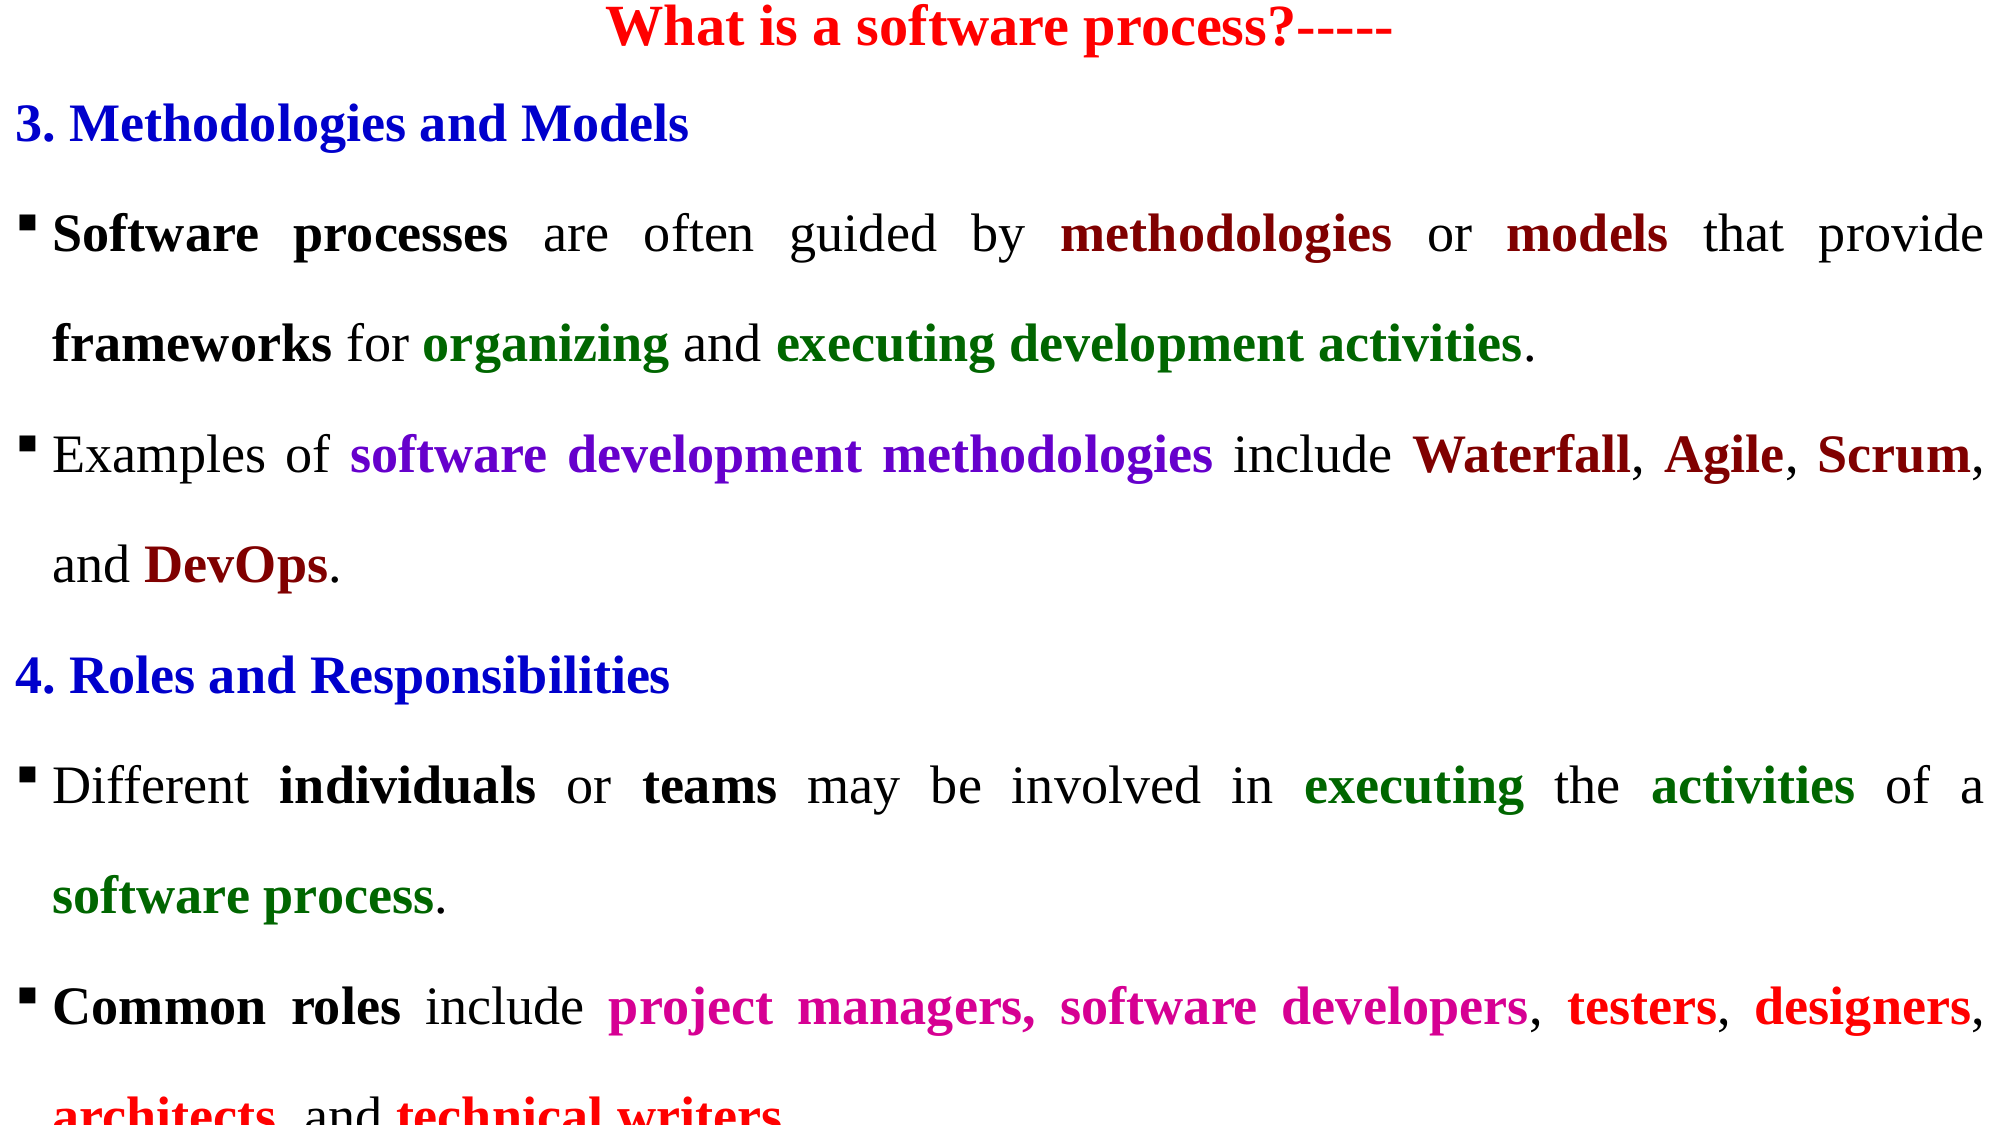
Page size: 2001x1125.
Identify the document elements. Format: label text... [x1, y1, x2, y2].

title What is a software process?----- [137, 0, 1863, 33]
list 3. Methodologies and Models Software processes are often guided by methodologies or models that provide frameworks for organizing and executing development activities. Examples of software development methodologies include Waterfall, Agile, Scrum, and DevOps. 4. Roles and Responsibilities Different individuals or teams may be involved in executing the activities of a software process. Common roles include project managers, software developers, testers, designers, architects, and technical writers. [0, 33, 2000, 1125]
